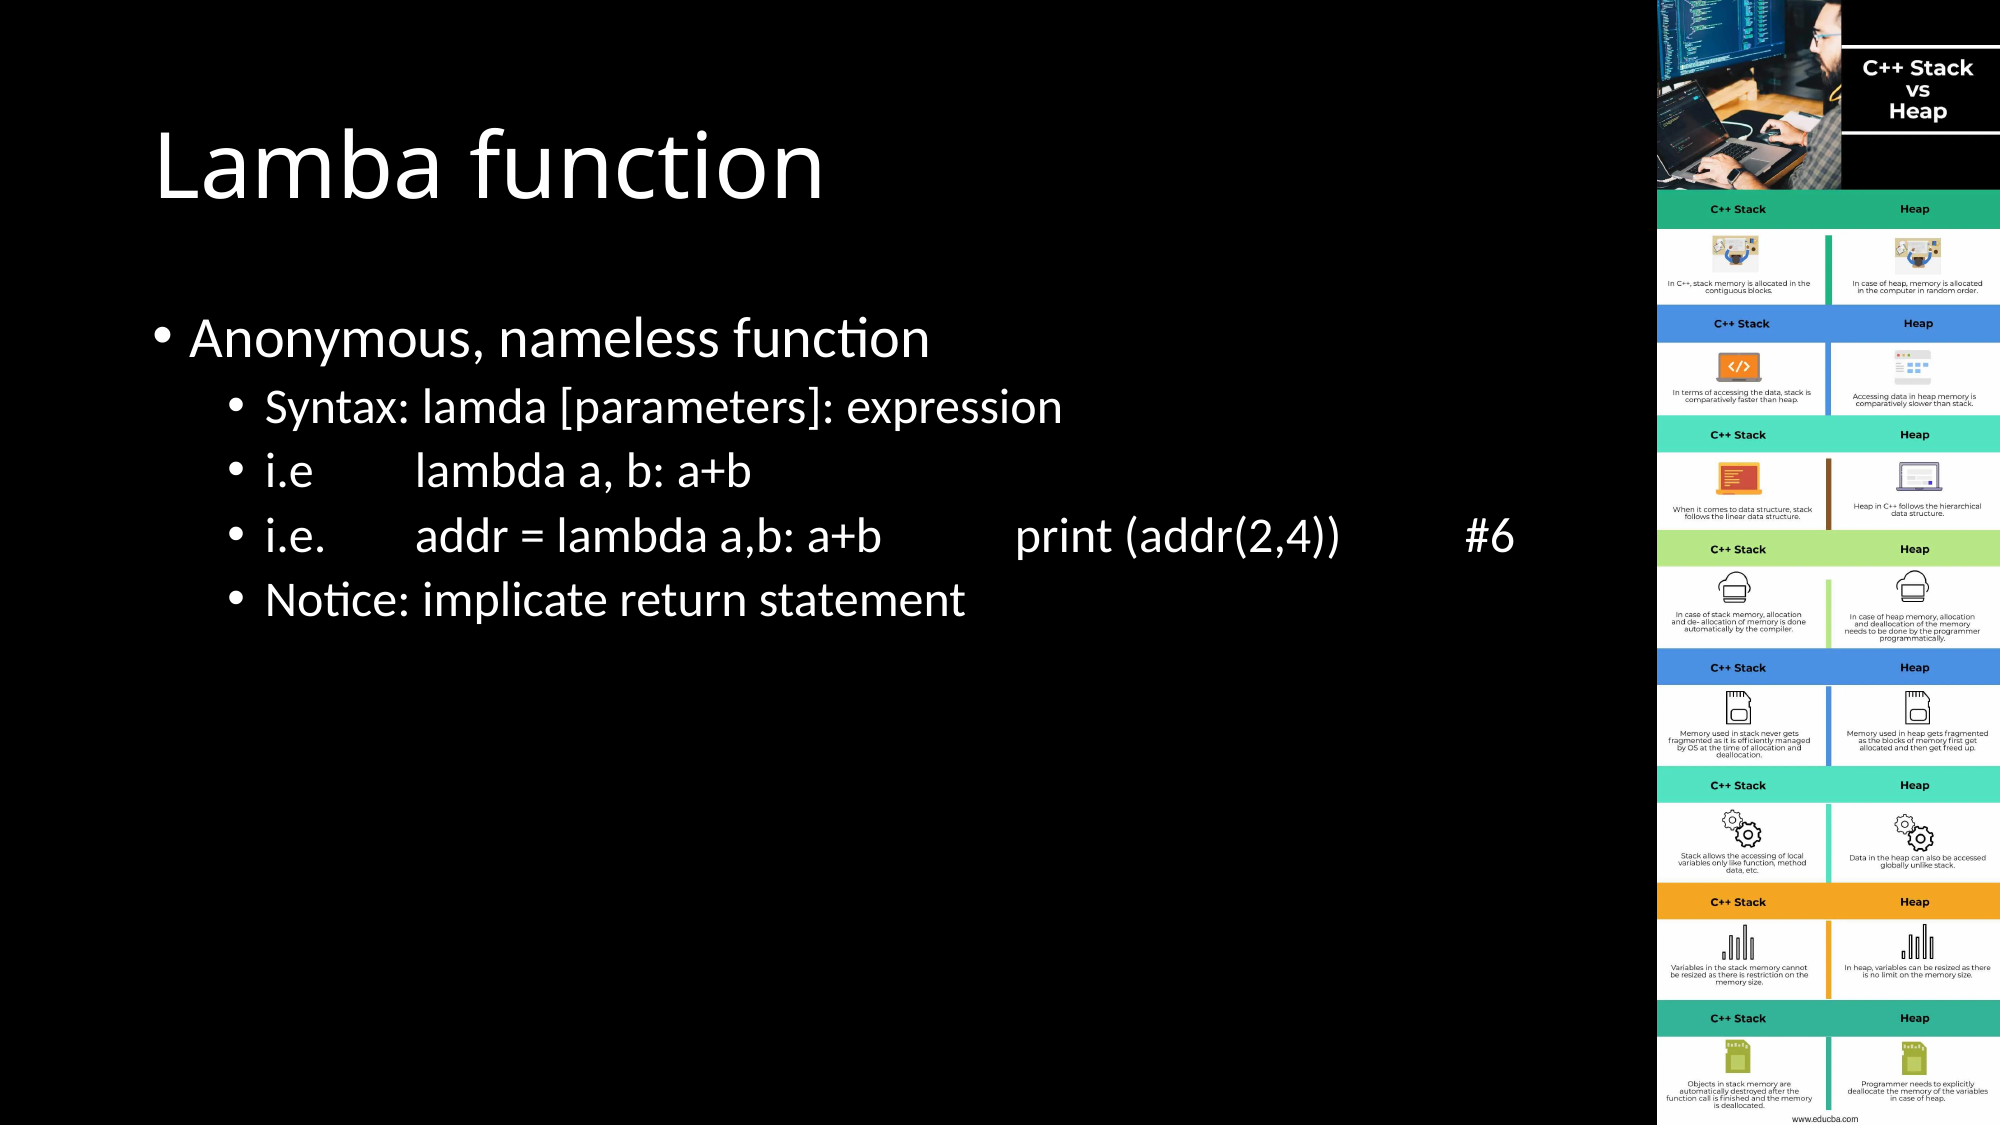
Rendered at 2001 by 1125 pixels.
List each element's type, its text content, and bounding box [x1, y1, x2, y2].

list Anonymous, nameless function Syntax: lamda [parameters]: expression i.e lambda a, b: a+b i.e. addr = lambda a,b: a+b print (addr(2,4)) #6 Notice: implicate return statement [137, 299, 1657, 1014]
title Lamba function [137, 59, 1657, 278]
picture [1657, 0, 2000, 1125]
